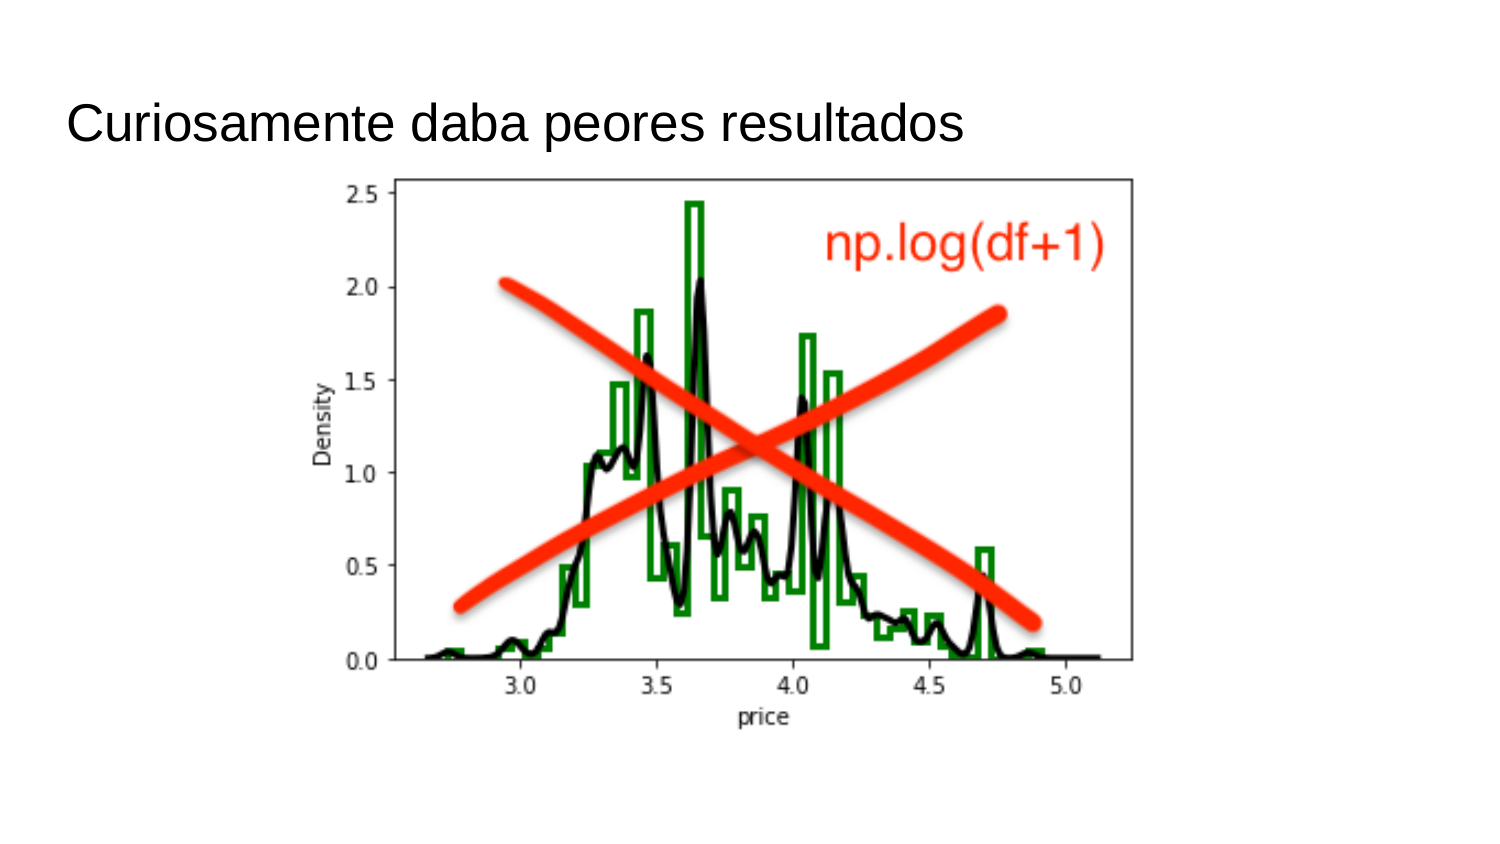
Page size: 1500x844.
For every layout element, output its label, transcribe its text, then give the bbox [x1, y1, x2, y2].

picture [298, 166, 1147, 743]
title Curiosamente daba peores resultados [51, 72, 1449, 167]
